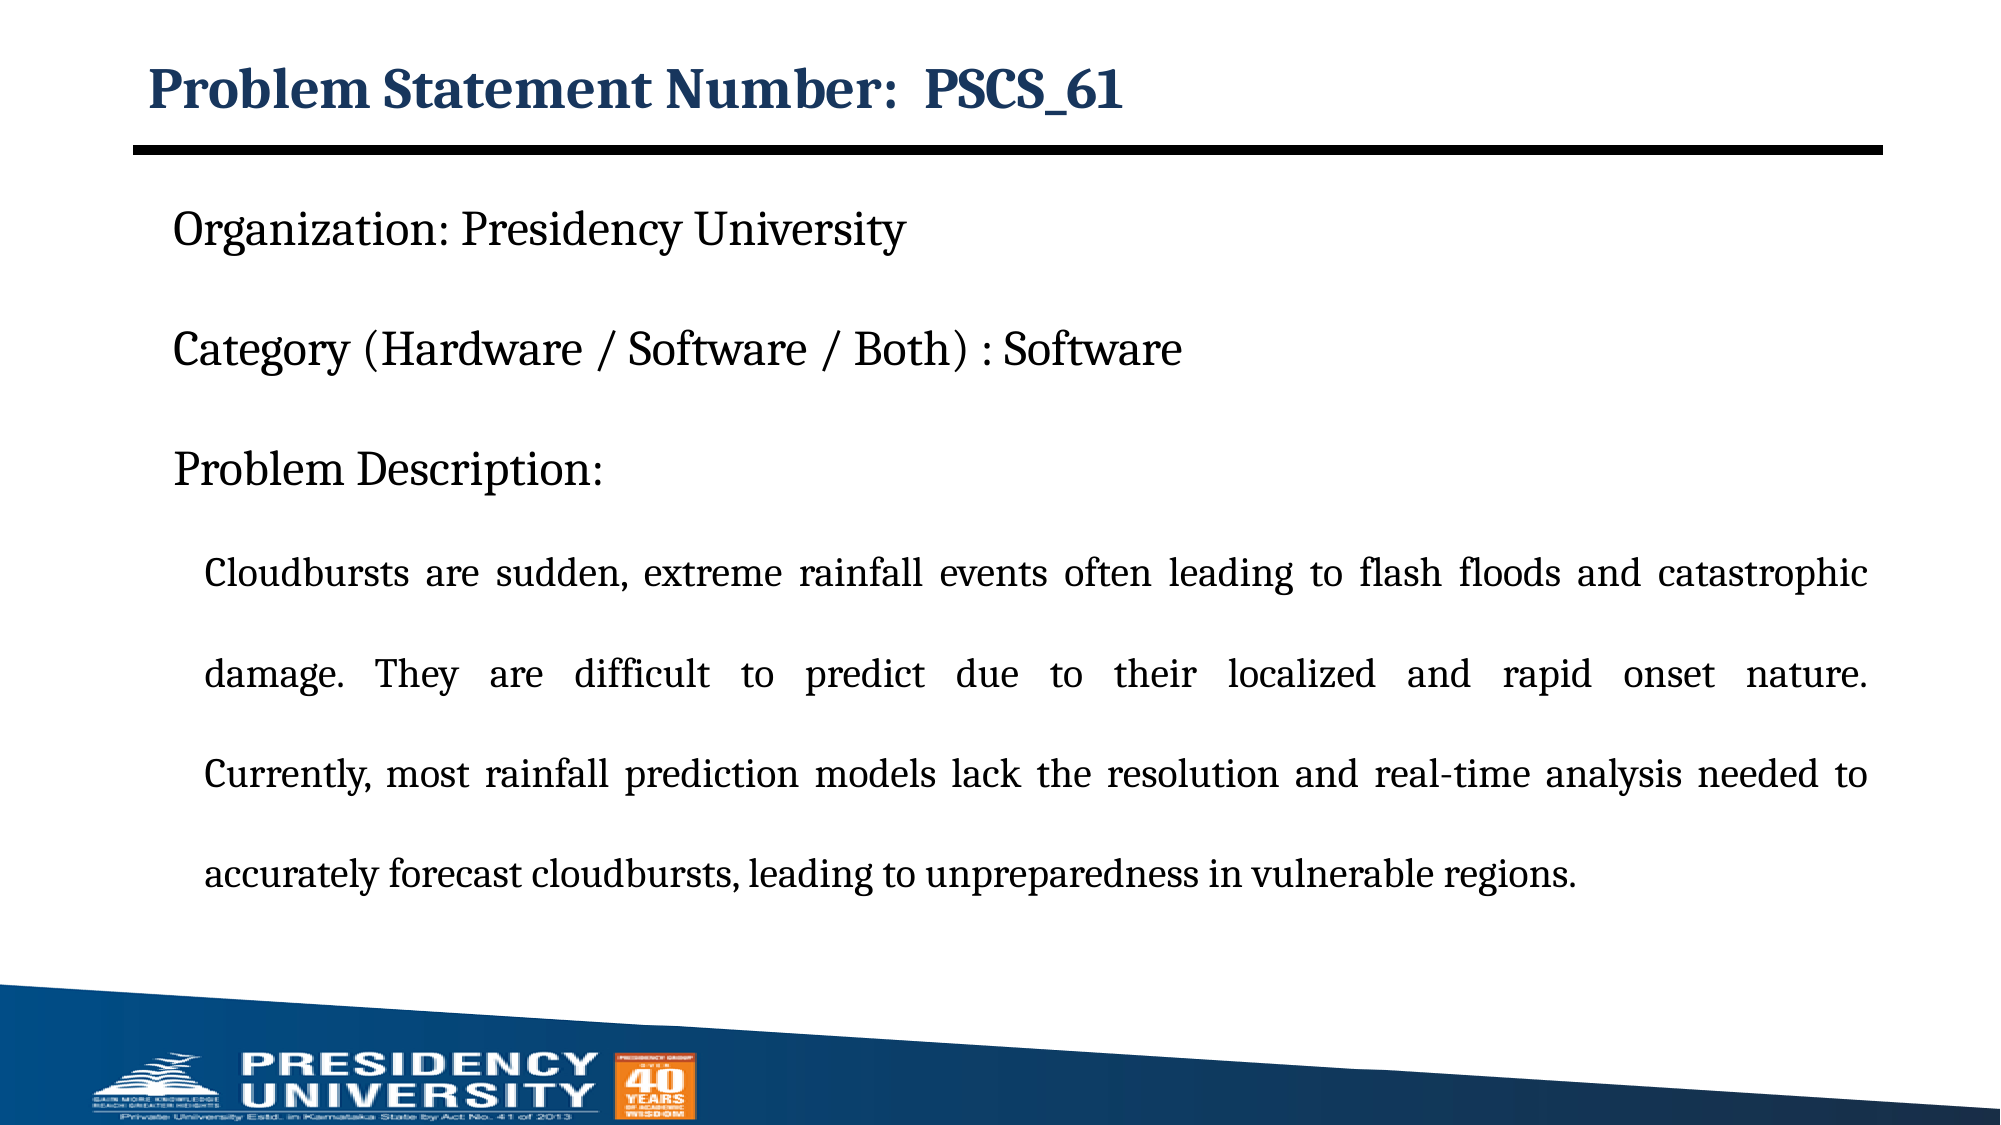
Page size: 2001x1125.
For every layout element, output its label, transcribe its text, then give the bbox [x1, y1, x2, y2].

picture [0, 982, 2000, 1125]
title Problem Statement Number: PSCS_61 [133, 45, 1884, 125]
list Organization: Presidency University Category (Hardware / Software / Both) : Software Problem Description: Cloudbursts are sudden, extreme rainfall events often leading to flash floods and catastrophic damage. They are difficult to predict due to their localized and rapid onset nature. Currently, most rainfall prediction models lack the resolution and real-time analysis needed to accurately forecast cloudbursts, leading to unpreparedness in vulnerable regions. [133, 187, 1884, 1000]
